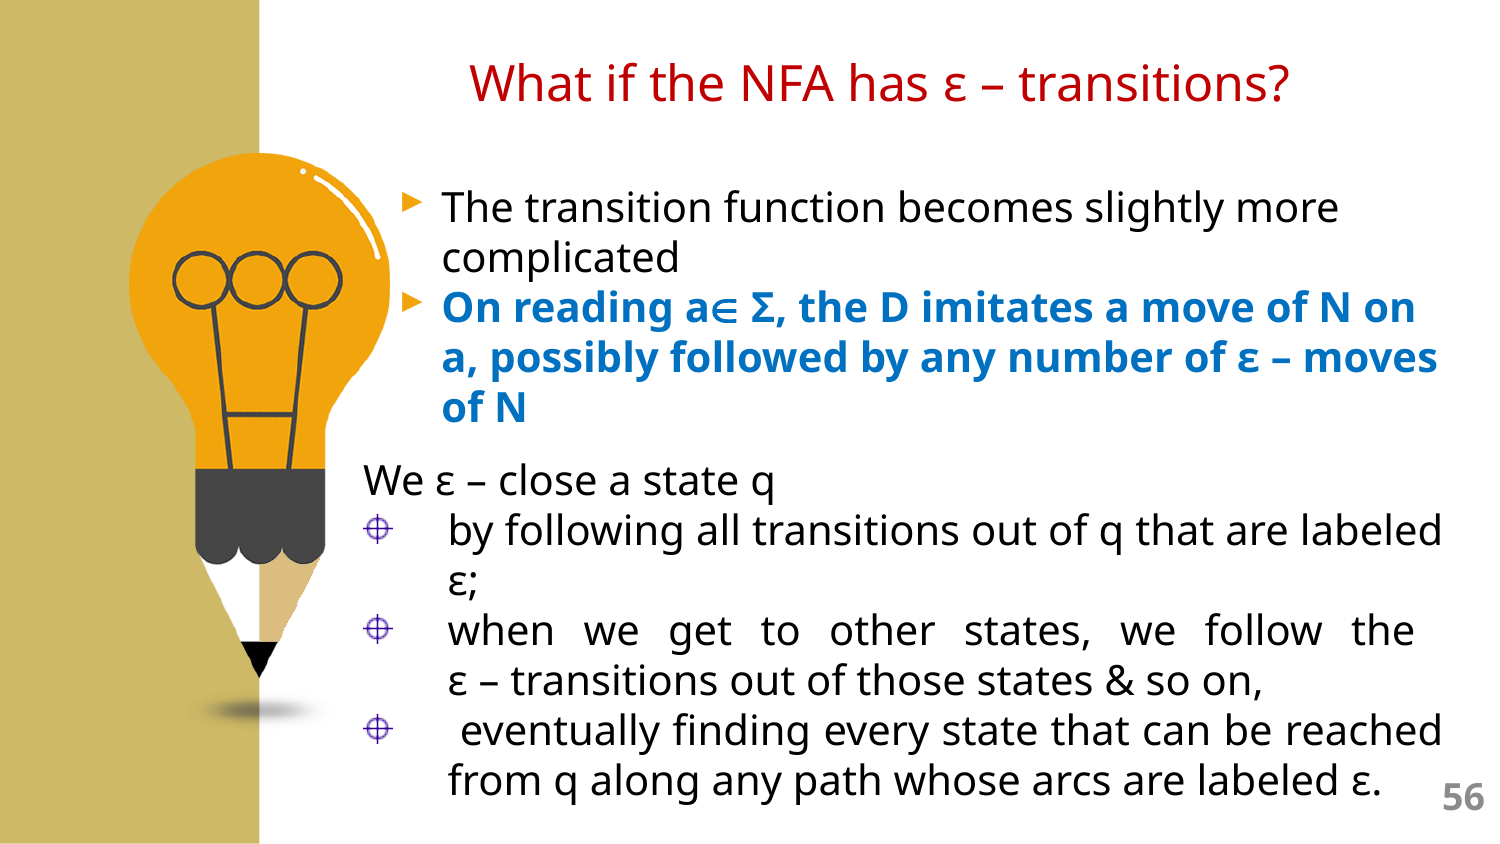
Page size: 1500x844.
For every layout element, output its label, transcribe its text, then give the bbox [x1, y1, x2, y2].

text_box The transition function becomes slightly more complicated On reading a Σ, the D imitates a move of N on a, possibly followed by any number of ε – moves of N [383, 173, 1459, 446]
picture [363, 714, 393, 744]
picture [129, 153, 390, 731]
text_box We ε – close a state q by following all transitions out of q that are labeled ε; when we get to other states, we follow the ε – transitions out of those states & so on, eventually finding every state that can be reached from q along any path whose arcs are labeled ε. [348, 446, 1459, 812]
text_box What if the NFA has ε – transitions? [324, 43, 1435, 119]
picture [363, 514, 393, 544]
slide_number 56 [1149, 776, 1500, 822]
picture [363, 614, 393, 644]
